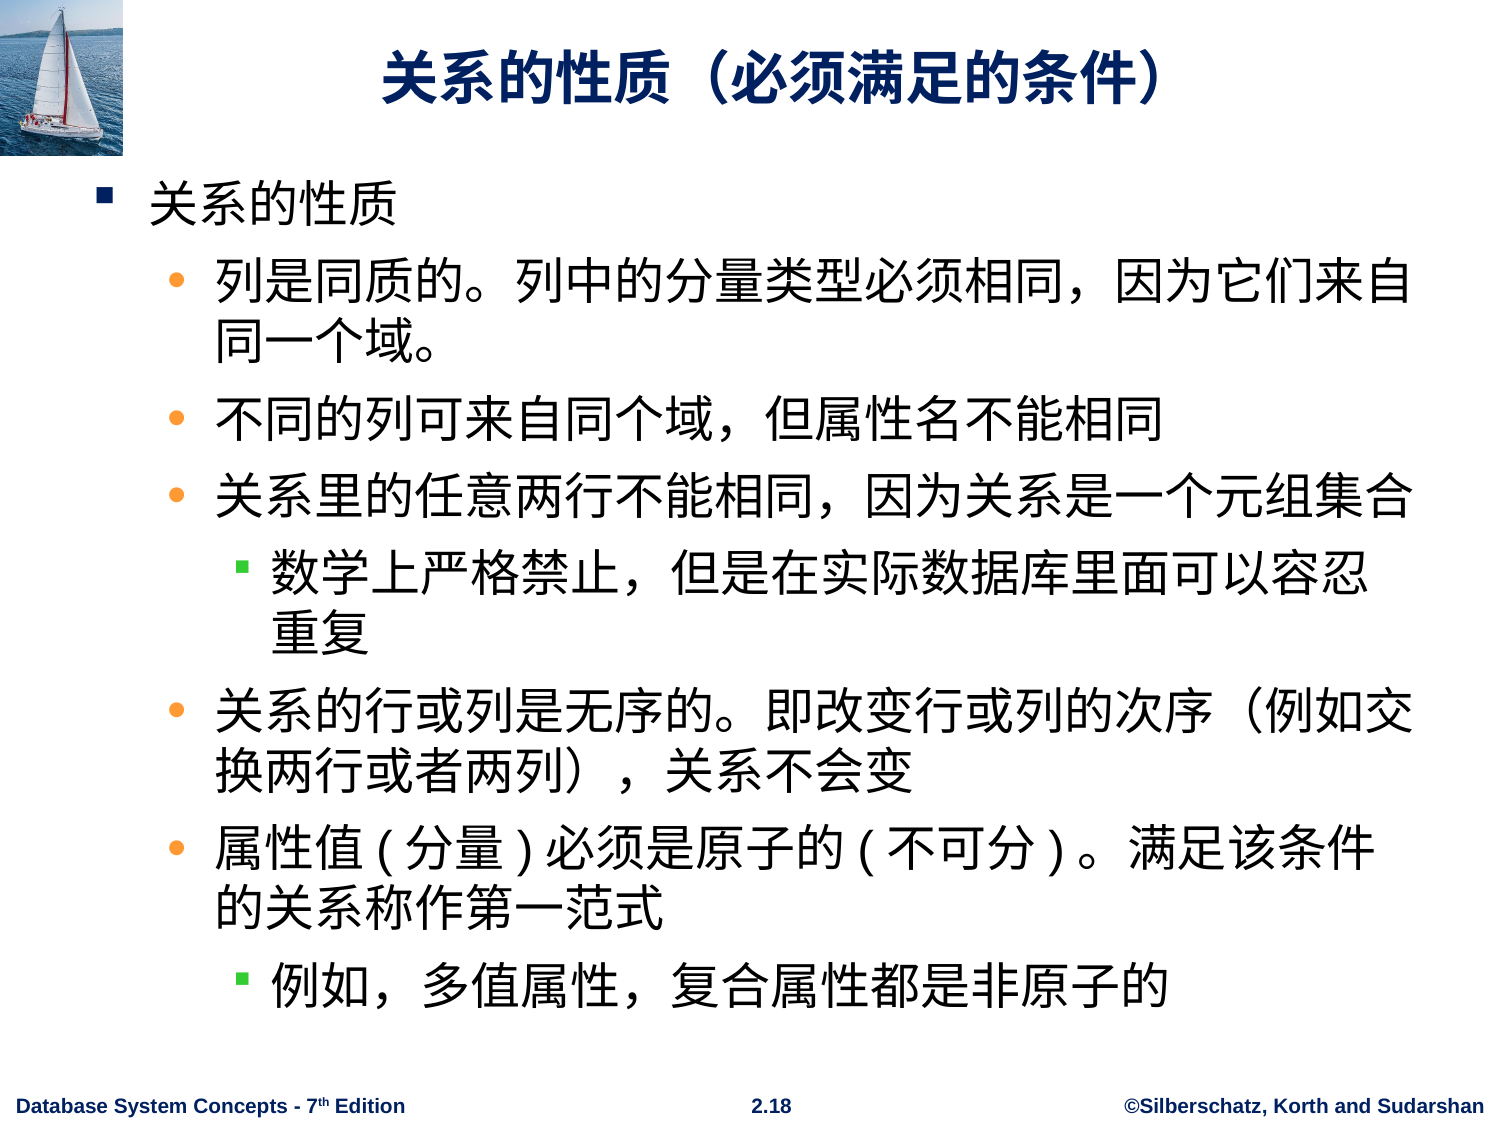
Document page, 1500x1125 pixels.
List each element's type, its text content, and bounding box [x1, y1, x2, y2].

picture [0, 0, 123, 156]
list 关系的性质 列是同质的。列中的分量类型必须相同，因为它们来自同一个域。 不同的列可来自同个域，但属性名不能相同 关系里的任意两行不能相同，因为关系是一个元组集合 数学上严格禁止，但是在实际数据库里面可以容忍重复 关系的行或列是无序的。即改变行或列的次序（例如交换两行或者两列），关系不会变 属性值(分量)必须是原子的(不可分)。满足该条件的关系称作第一范式 例如，多值属性，复合属性都是非原子的 [77, 164, 1430, 879]
title 关系的性质（必须满足的条件） [125, 18, 1452, 120]
